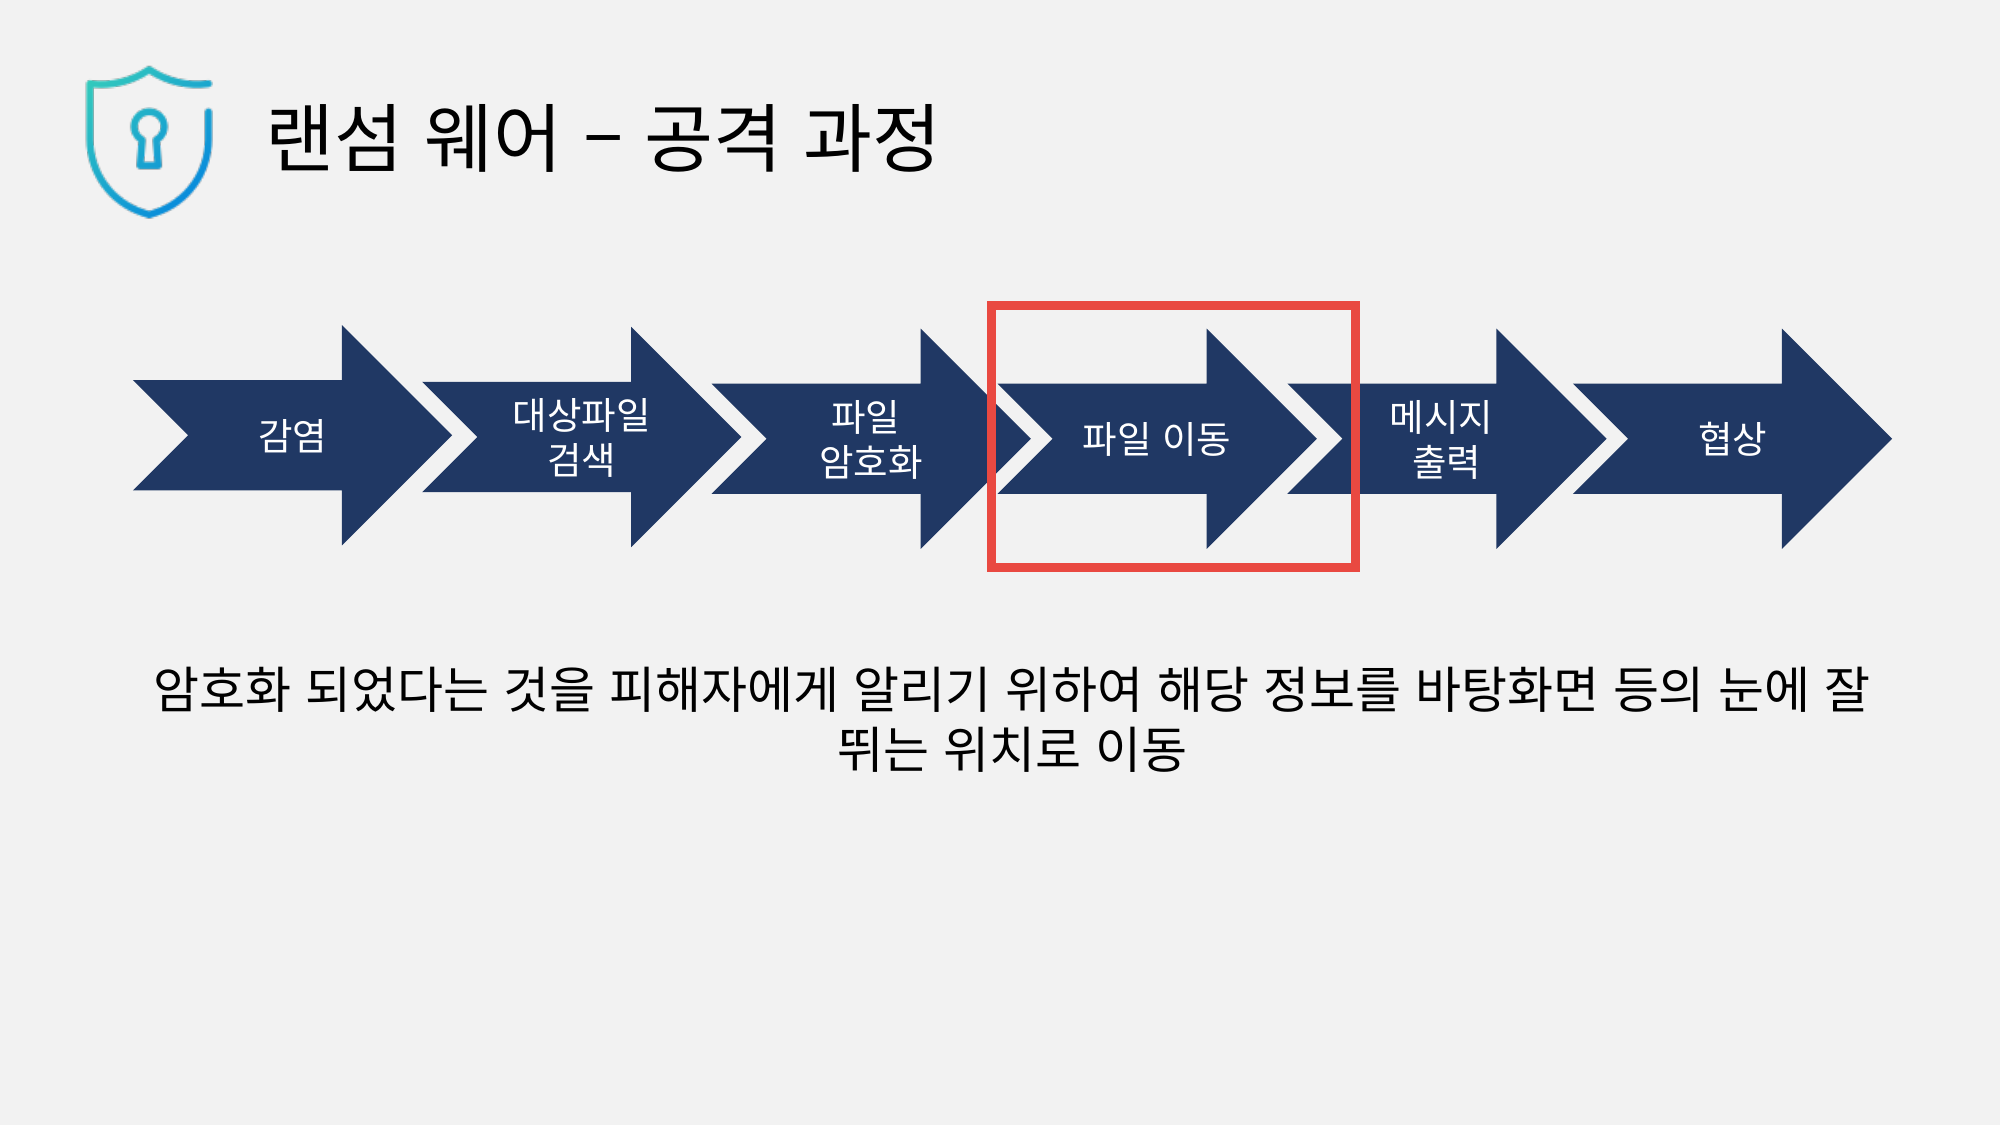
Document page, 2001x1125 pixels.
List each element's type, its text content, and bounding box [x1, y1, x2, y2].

title 랜섬 웨어 – 공격 과정 [251, 94, 1032, 191]
text_box [990, 304, 1357, 568]
text_box 대상파일 검색 [419, 324, 743, 550]
text_box 메시지 출력 [1357, 326, 1609, 552]
picture [48, 41, 251, 244]
text_box 협상 [1570, 326, 1894, 552]
text_box 감염 [130, 322, 454, 548]
text_box 암호화 되었다는 것을 피해자에게 알리기 위하여 해당 정보를 바탕화면 등의 눈에 잘 뛰는 위치로 이동 [132, 651, 1893, 787]
text_box 파일 암호화 [709, 326, 990, 552]
